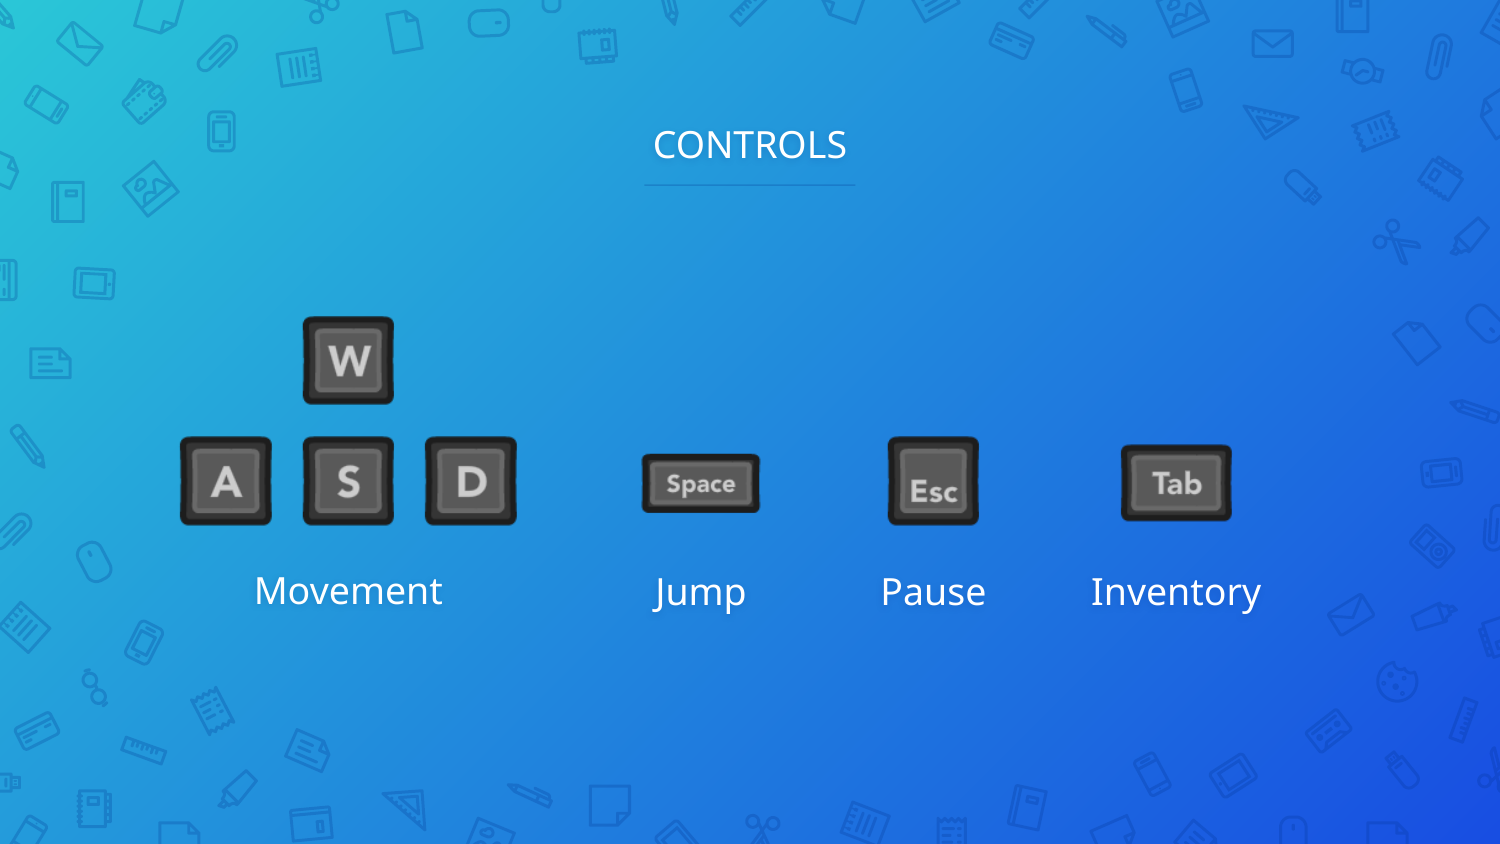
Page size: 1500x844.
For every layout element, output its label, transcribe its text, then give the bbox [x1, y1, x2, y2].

text_box Jump [632, 559, 770, 628]
text_box Pause [865, 559, 1002, 628]
text_box Movement [235, 557, 461, 627]
picture [164, 299, 533, 543]
picture [639, 422, 763, 546]
picture [872, 419, 995, 543]
text_box Inventory [1071, 559, 1281, 628]
title CONTROLS [182, 58, 1318, 182]
picture [1114, 421, 1238, 545]
